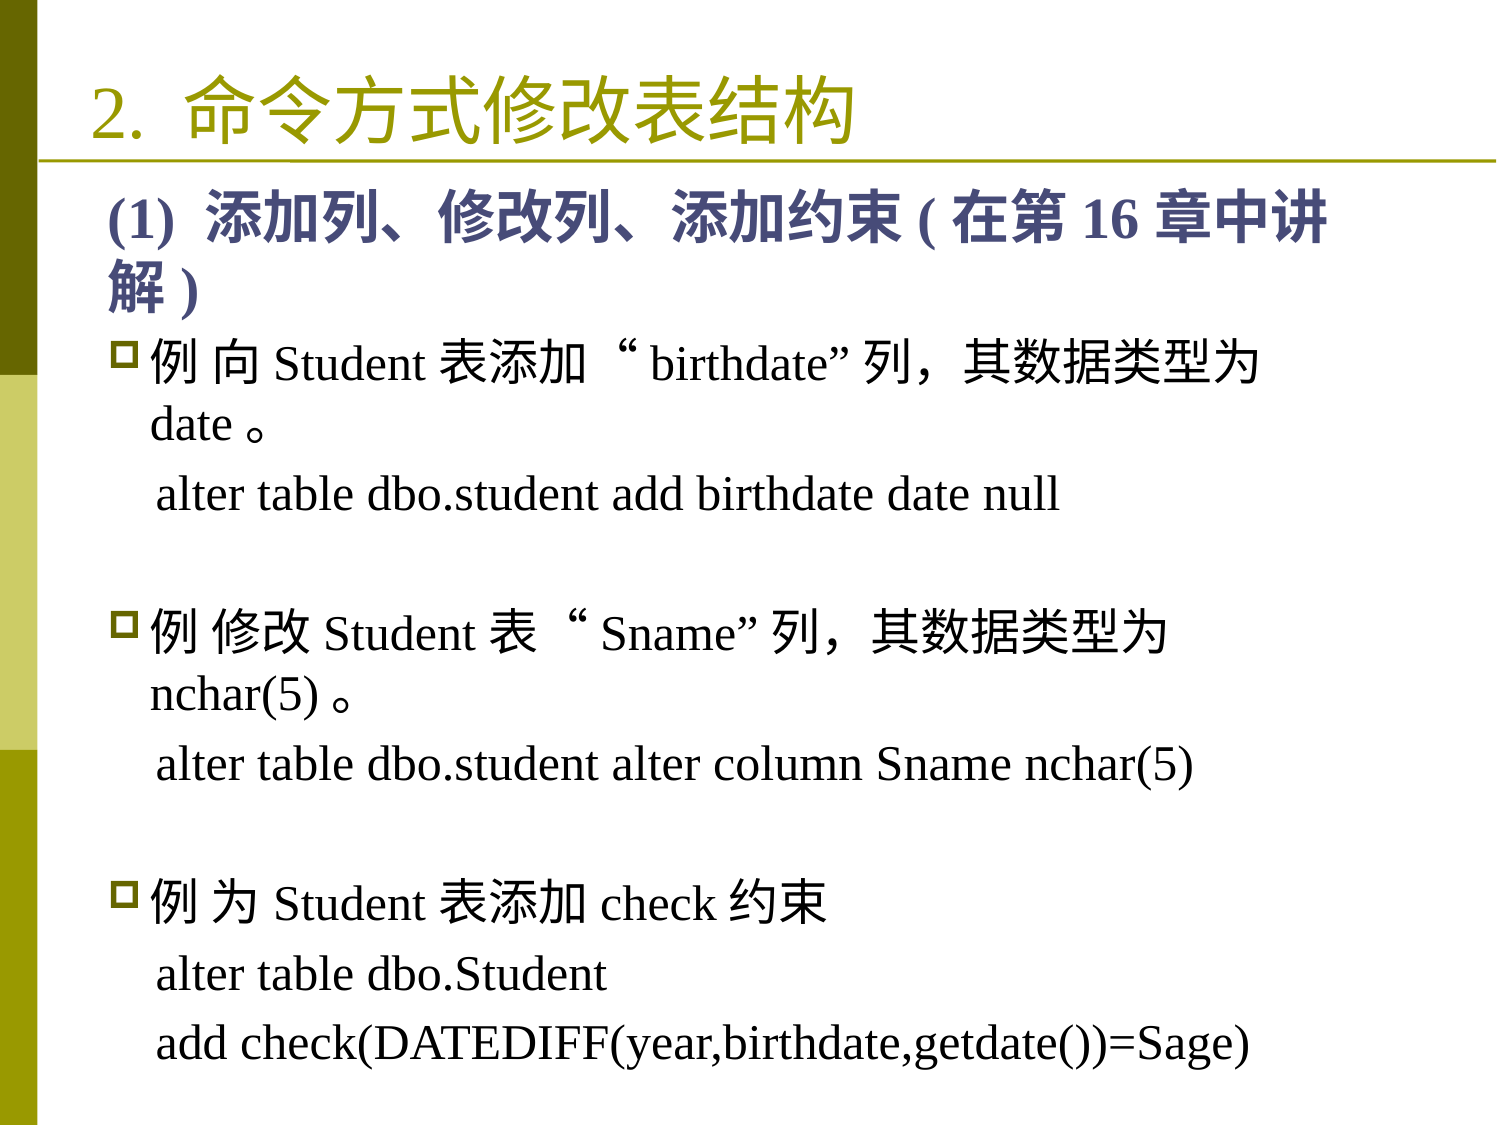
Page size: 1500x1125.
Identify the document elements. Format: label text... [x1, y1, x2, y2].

list (1) 添加列、修改列、添加约束(在第16章中讲解) 例 向Student表添加“birthdate”列，其数据类型为date。 alter table dbo.student add birthdate date null 例 修改Student表“Sname”列，其数据类型为nchar(5)。 alter table dbo.student alter column Sname nchar(5) 例 为Student表添加check约束 alter table dbo.Student add check(DATEDIFF(year,birthdate,getdate())=Sage) [75, 172, 1425, 994]
title 2. 命令方式修改表结构 [75, 45, 1425, 161]
